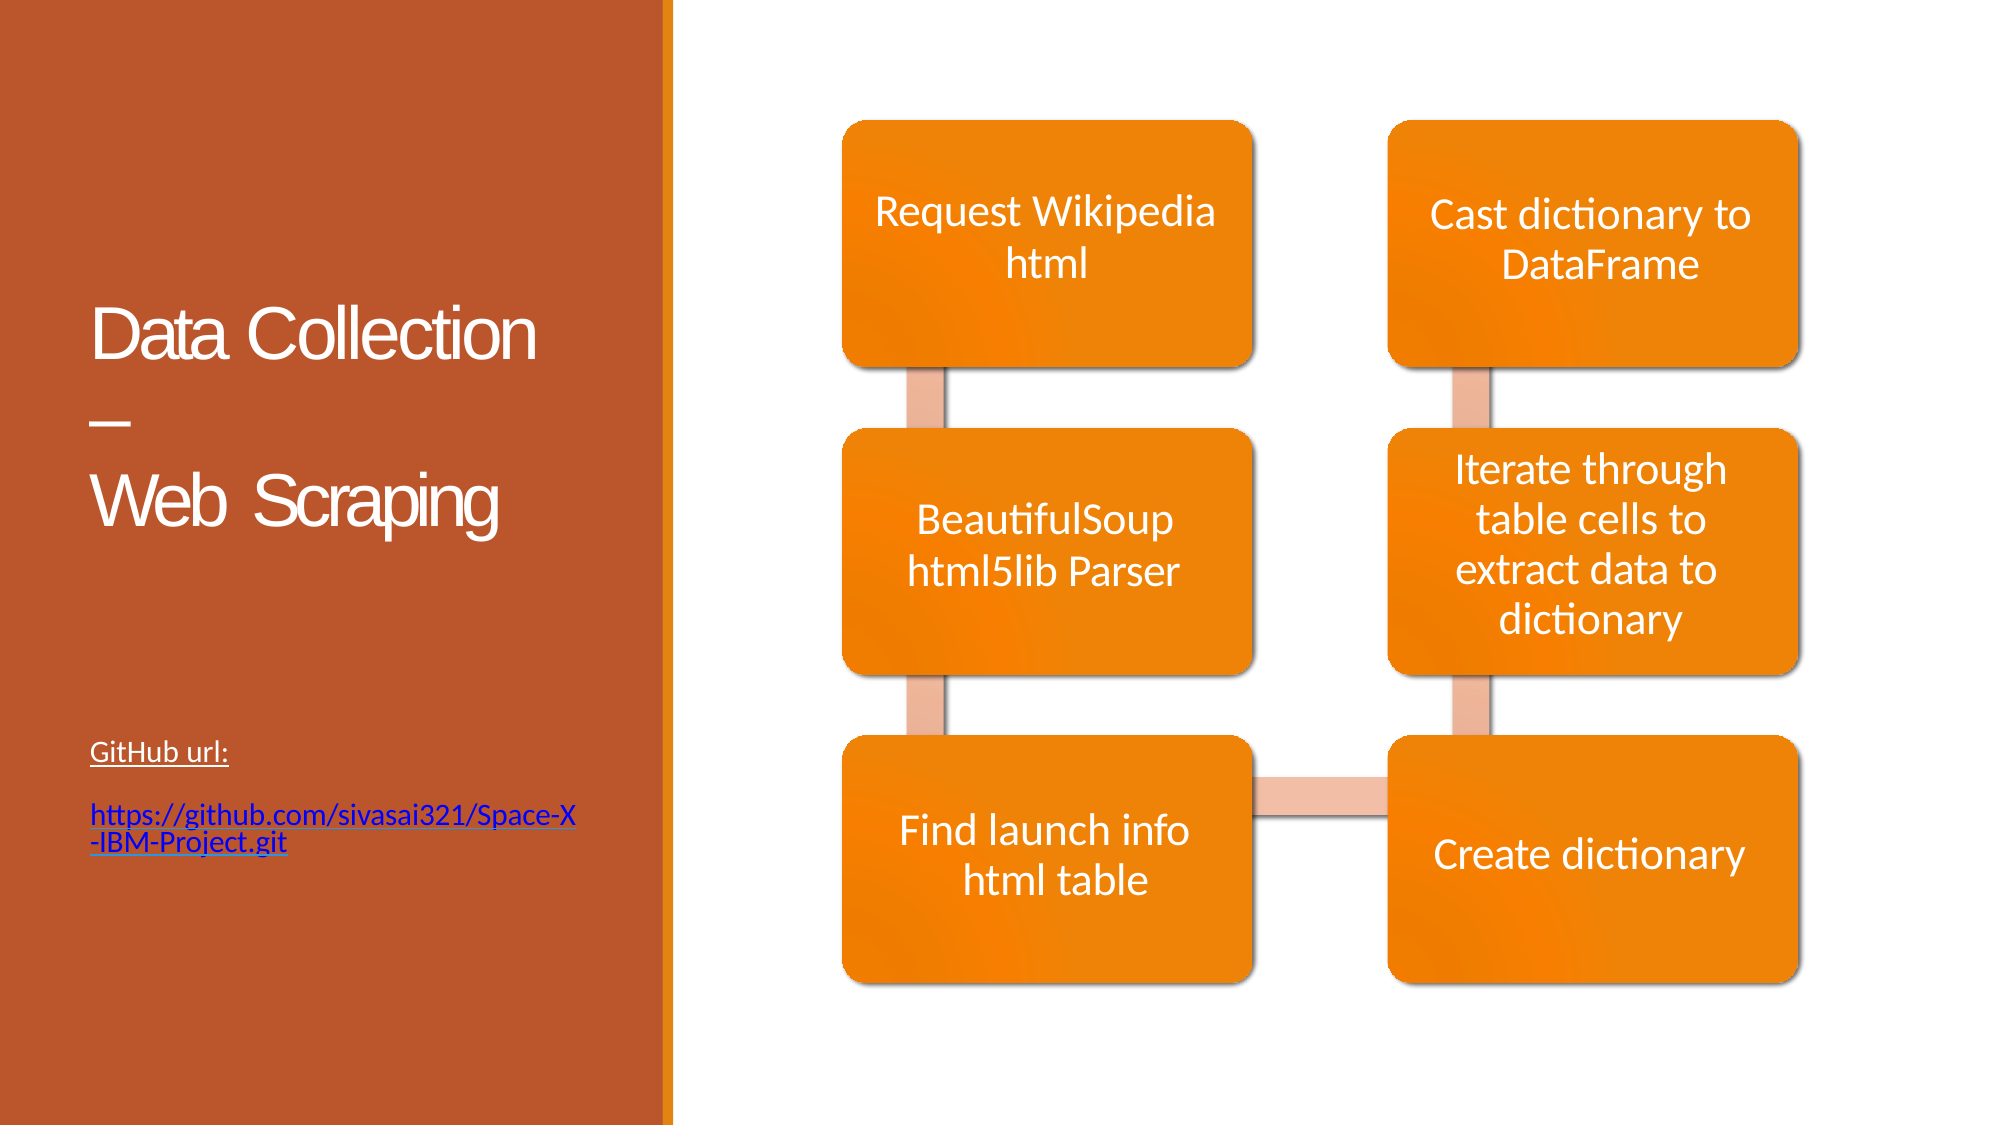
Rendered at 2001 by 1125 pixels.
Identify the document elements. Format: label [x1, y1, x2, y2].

text_box [838, 732, 1378, 992]
text_box [838, 116, 1269, 498]
text_box [1383, 384, 1808, 690]
text_box [1383, 116, 1808, 377]
text_box [0, 0, 674, 1125]
text_box [1383, 697, 1808, 993]
text_box [838, 424, 1262, 731]
